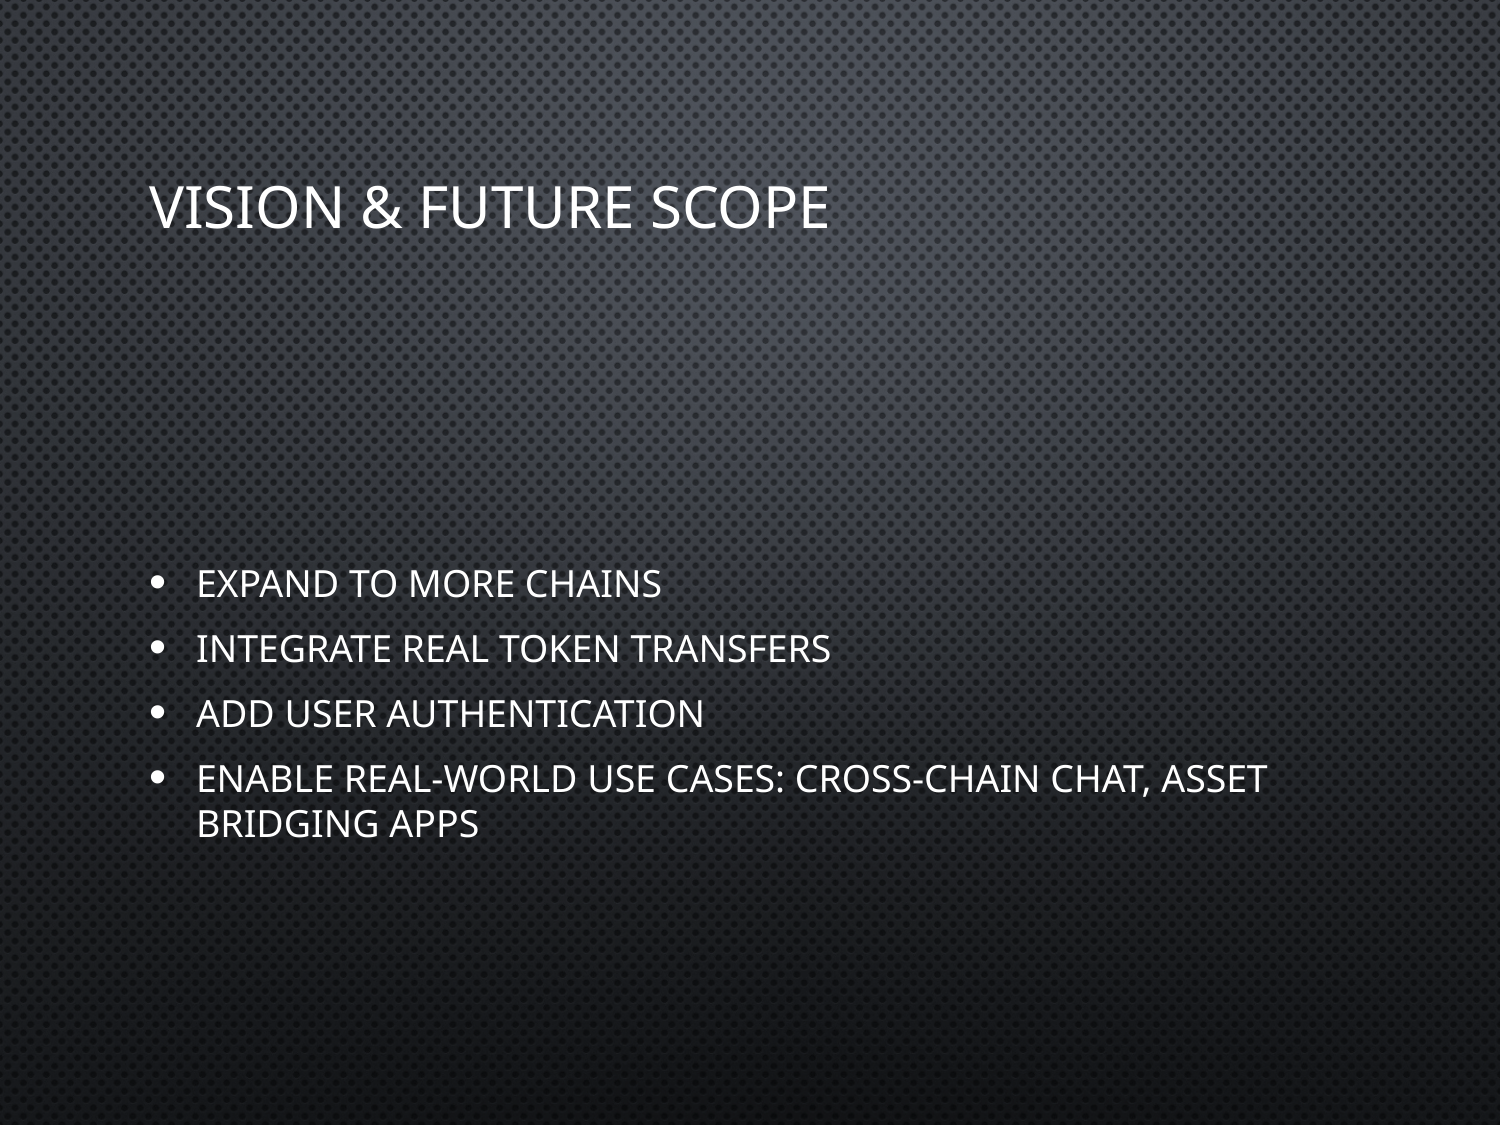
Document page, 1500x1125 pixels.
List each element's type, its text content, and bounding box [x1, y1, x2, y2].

list Expand to more chains Integrate real token transfers Add user authentication Enable real-world use cases: cross-chain chat, asset bridging apps [134, 338, 1367, 1001]
title Vision & Future Scope [134, 97, 1367, 314]
